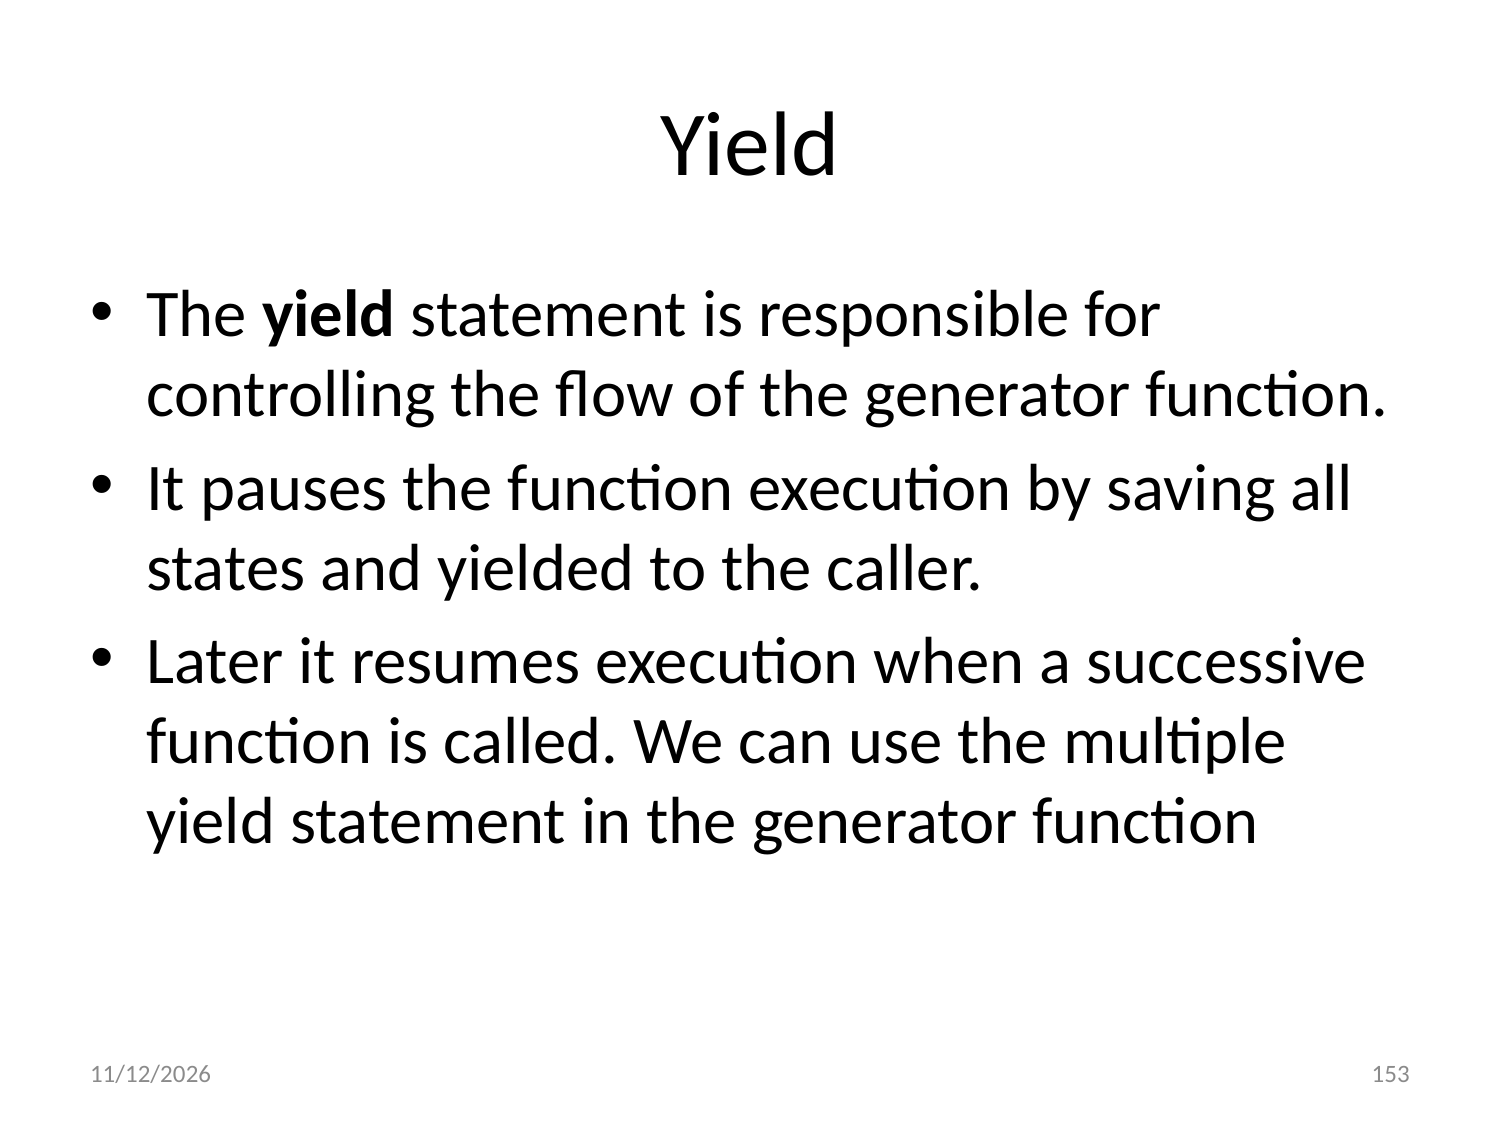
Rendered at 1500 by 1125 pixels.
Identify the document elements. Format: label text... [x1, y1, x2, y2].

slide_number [75, 1042, 425, 1103]
title Yield [75, 45, 1425, 233]
list The yield statement is responsible for controlling the flow of the generator function. It pauses the function execution by saving all states and yielded to the caller. Later it resumes execution when a successive function is called. We can use the multiple yield statement in the generator function [75, 262, 1425, 1005]
slide_number 153 [1074, 1042, 1425, 1103]
